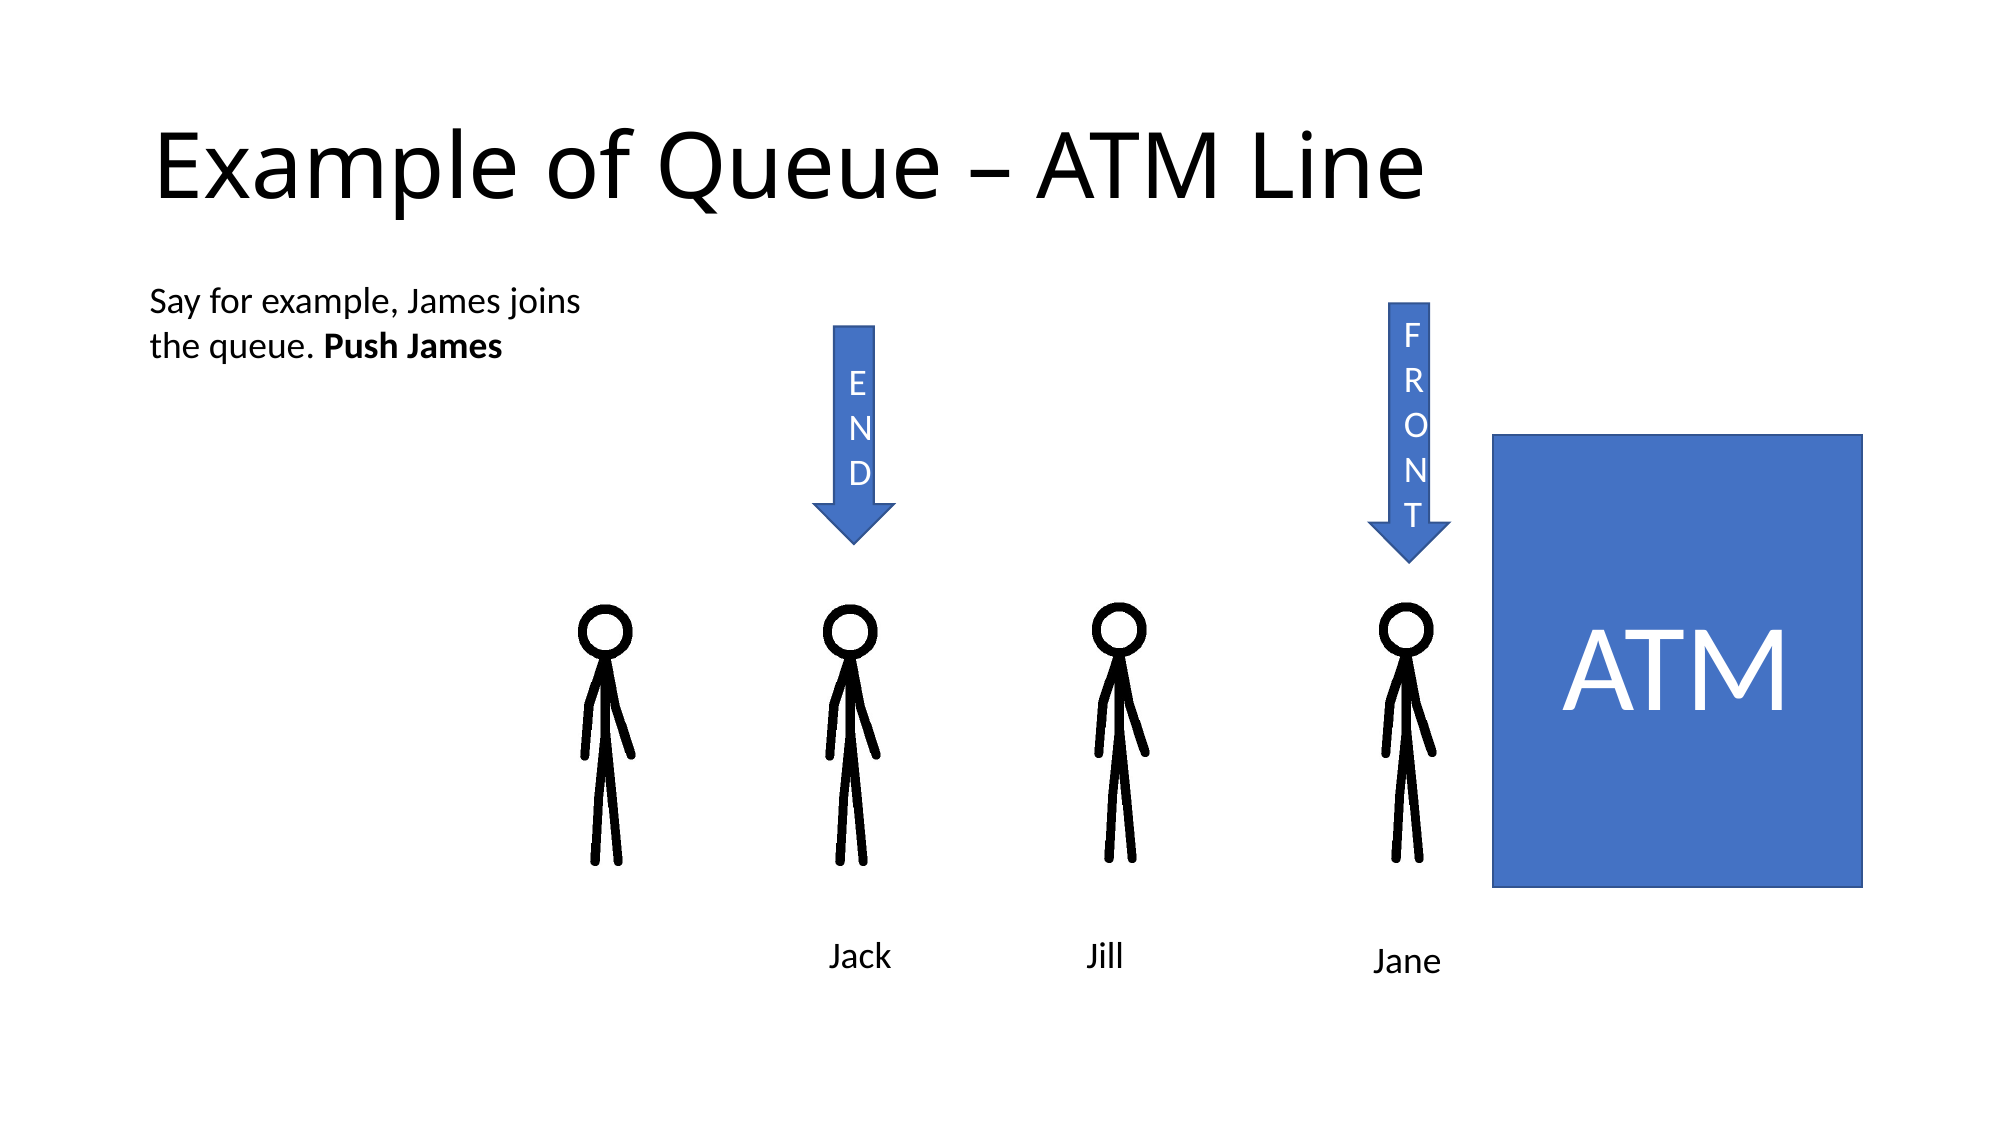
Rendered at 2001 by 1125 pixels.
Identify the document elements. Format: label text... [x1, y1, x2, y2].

text_box END [811, 325, 897, 546]
text_box Jill [1071, 923, 1174, 984]
text_box FRONT [1366, 302, 1452, 564]
text_box Jack [814, 923, 916, 984]
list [1015, 578, 1255, 887]
text_box Say for example, James joins the queue. Push James [134, 268, 628, 374]
picture [1255, 578, 1564, 887]
picture [454, 578, 1015, 890]
text_box ATM [1492, 434, 1863, 888]
title Example of Queue – ATM Line [137, 59, 1863, 278]
text_box Jane [1358, 928, 1460, 989]
